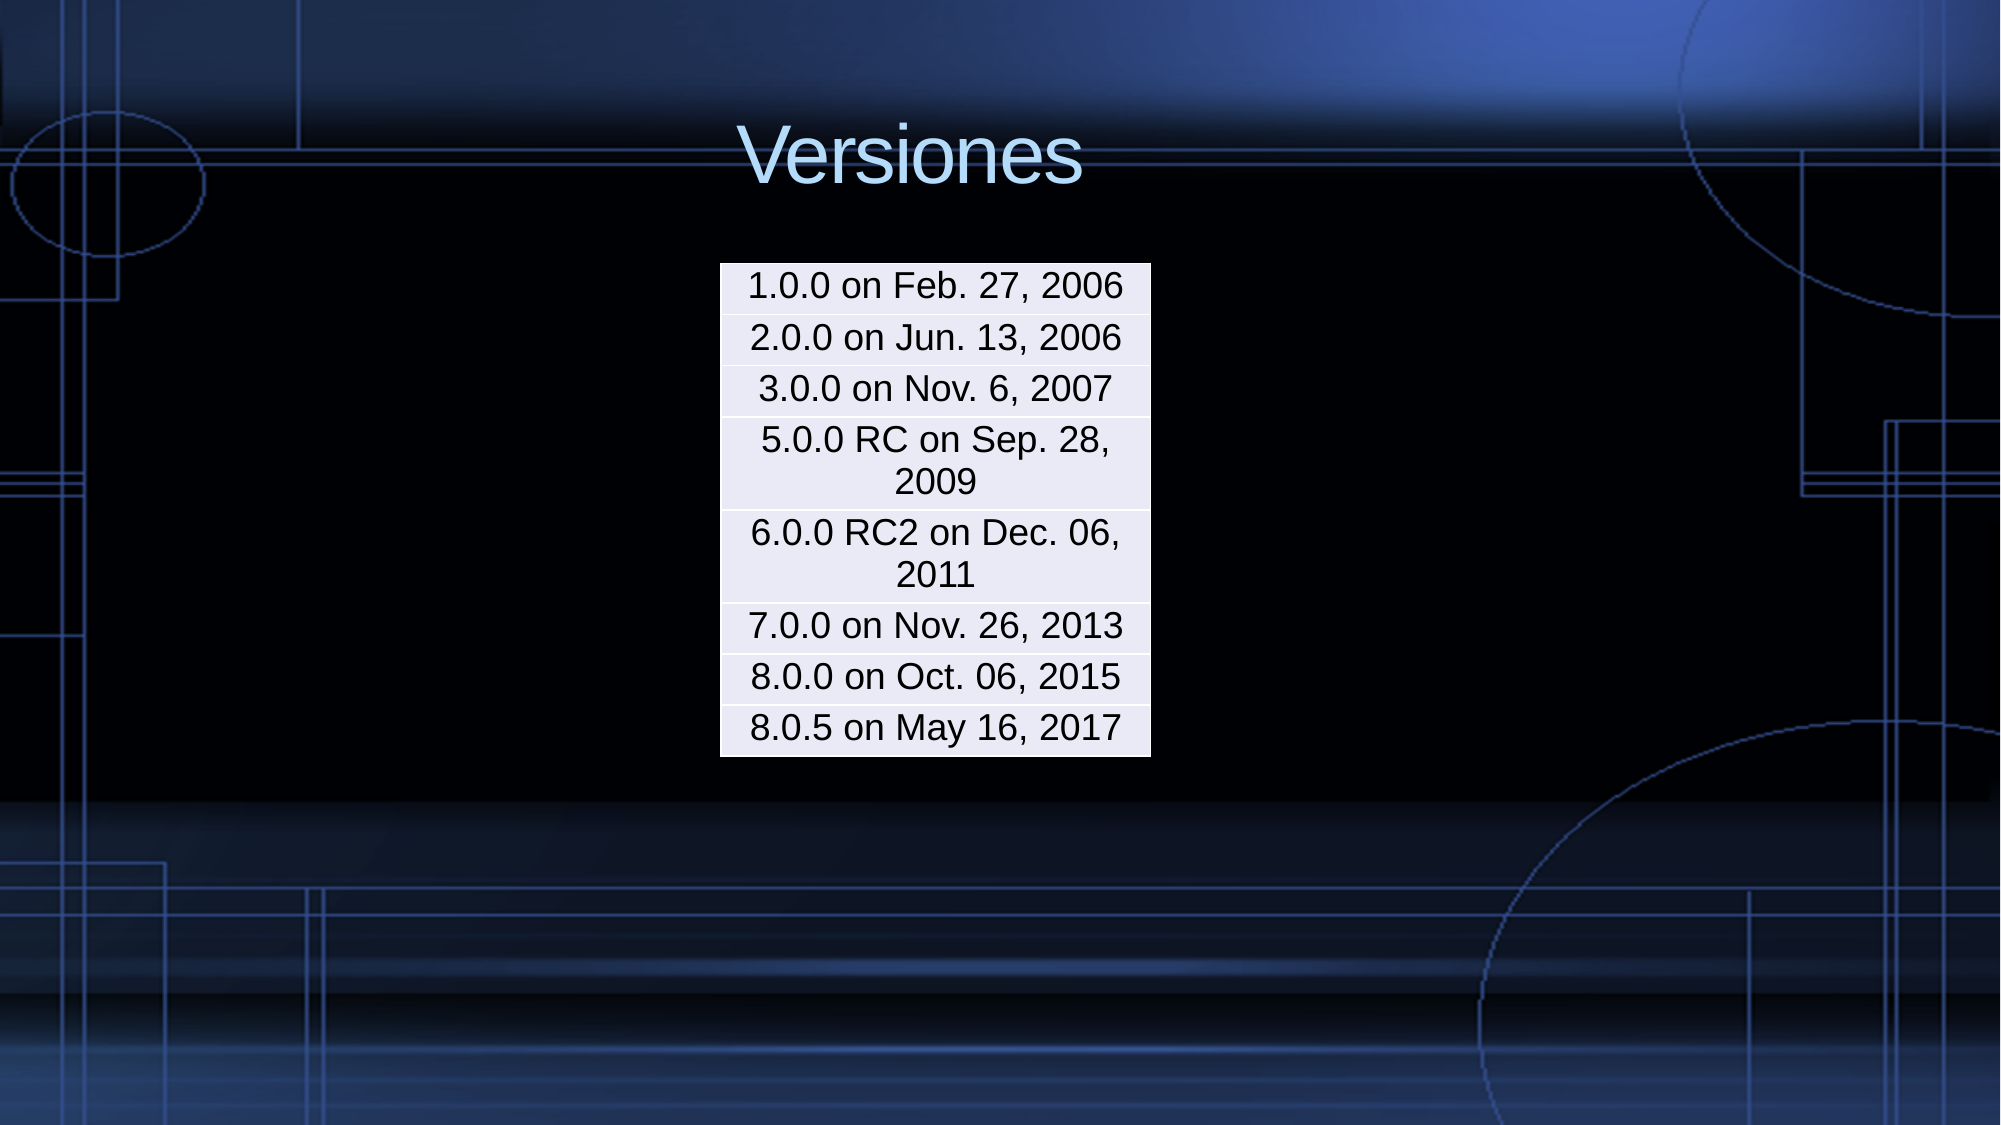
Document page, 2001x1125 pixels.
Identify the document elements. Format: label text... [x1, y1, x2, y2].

picture [0, 0, 2001, 1125]
table_cell 5.0.0 RC on Sep. 28, 2009 [722, 418, 1150, 509]
title Versiones [721, 92, 1456, 243]
table_cell 2.0.0 on Jun. 13, 2006 [722, 315, 1150, 365]
table_cell 8.0.5 on May 16, 2017 [722, 706, 1150, 755]
table_cell 6.0.0 RC2 on Dec. 06, 2011 [722, 511, 1150, 602]
table_cell 8.0.0 on Oct. 06, 2015 [722, 655, 1150, 704]
table_header 1.0.0 on Feb. 27, 2006 [722, 264, 1150, 314]
table_cell 3.0.0 on Nov. 6, 2007 [722, 366, 1150, 416]
table_cell 7.0.0 on Nov. 26, 2013 [722, 604, 1150, 653]
